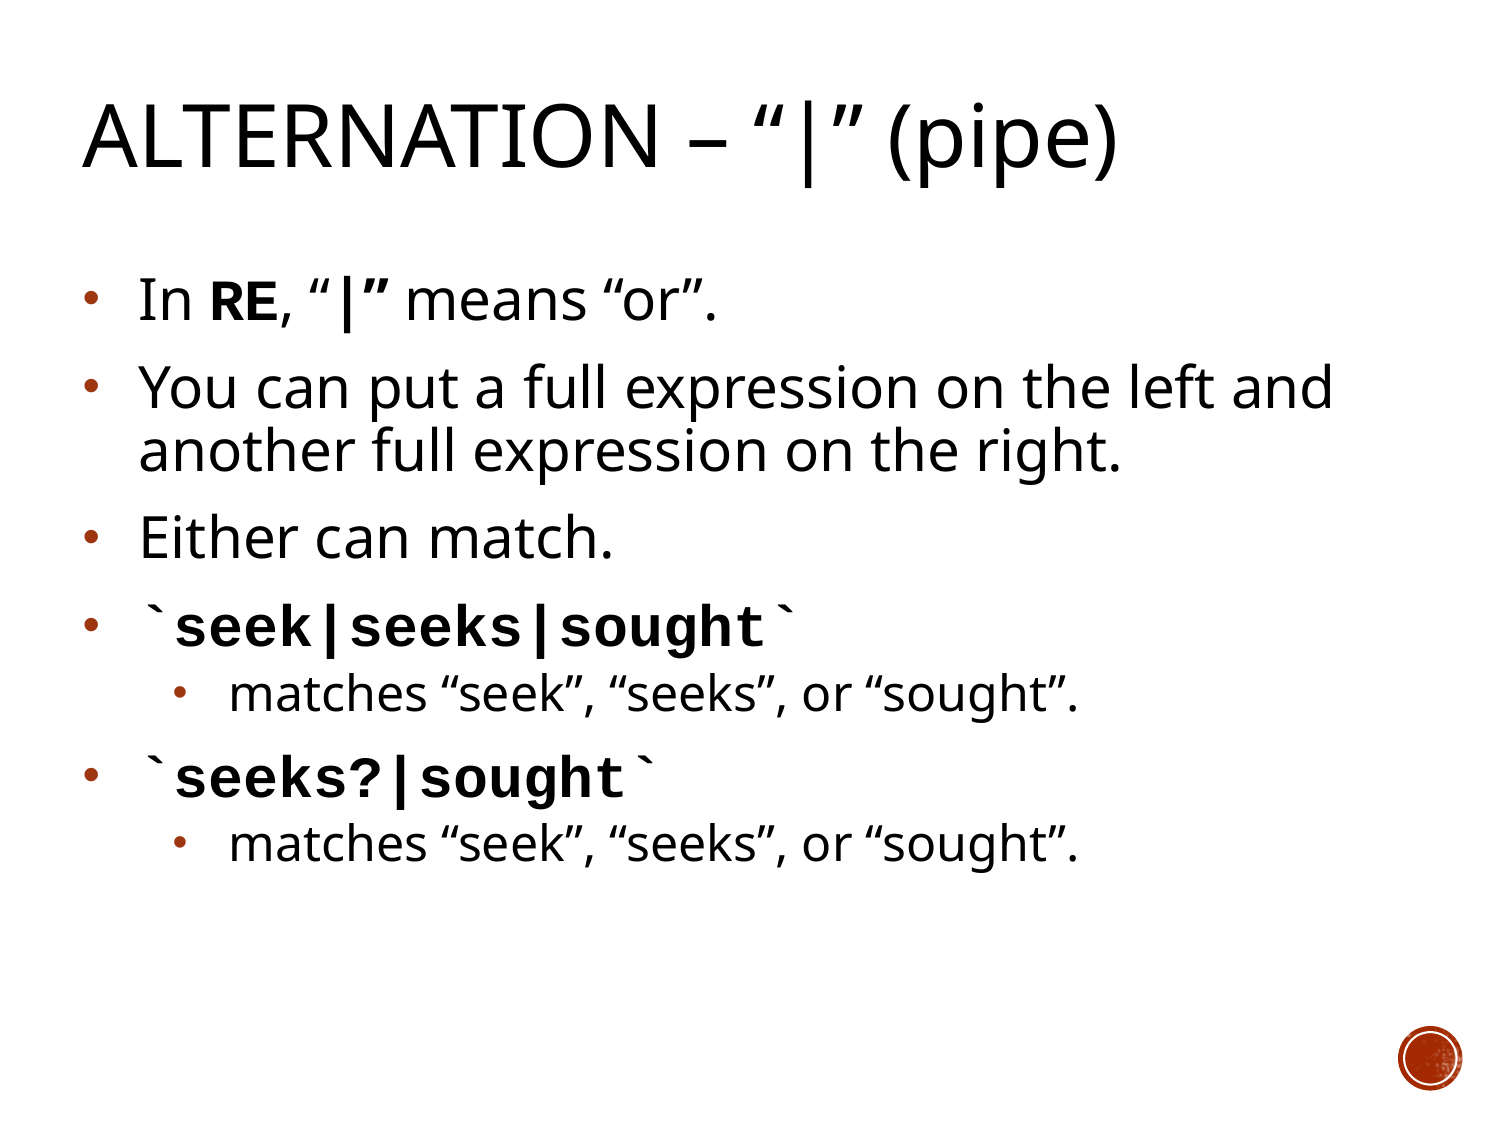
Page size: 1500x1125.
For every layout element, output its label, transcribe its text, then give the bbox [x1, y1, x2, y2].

title Alternation – “|” (pipe) [74, 44, 1426, 234]
list In RE, “|” means “or”. You can put a full expression on the left and another full expression on the right. Either can match. `seek|seeks|sought` matches “seek”, “seeks”, or “sought”. `seeks?|sought` matches “seek”, “seeks”, or “sought”. [74, 261, 1426, 1006]
picture [1398, 1026, 1463, 1091]
